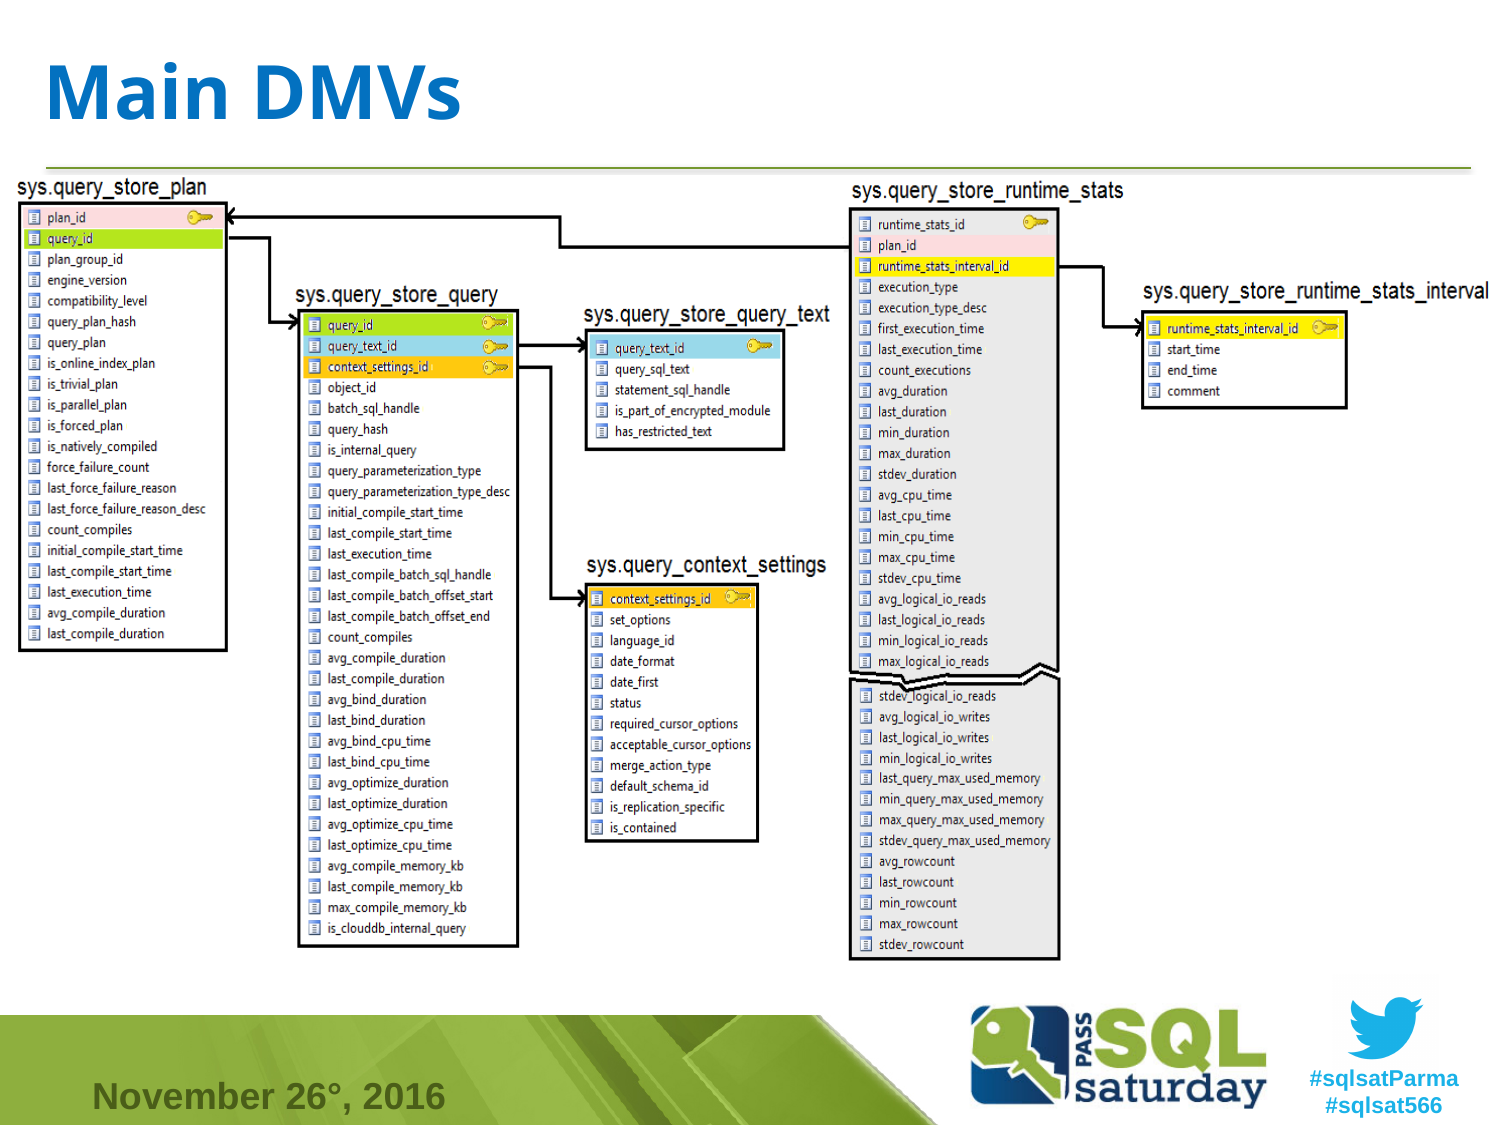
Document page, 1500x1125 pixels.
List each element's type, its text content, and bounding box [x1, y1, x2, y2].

picture [0, 977, 1282, 1125]
picture [0, 175, 1500, 971]
picture [1332, 974, 1439, 1082]
title Main DMVs [28, 25, 1472, 154]
